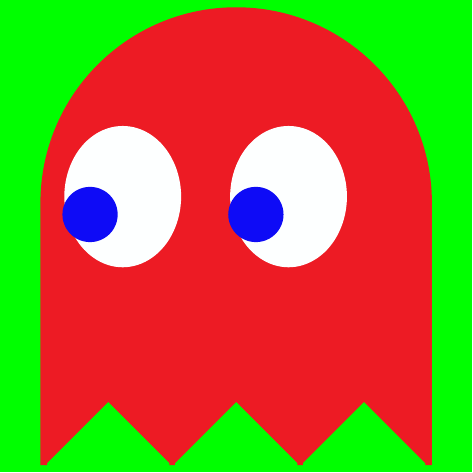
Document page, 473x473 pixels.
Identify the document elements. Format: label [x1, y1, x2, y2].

text_box [40, 7, 432, 466]
